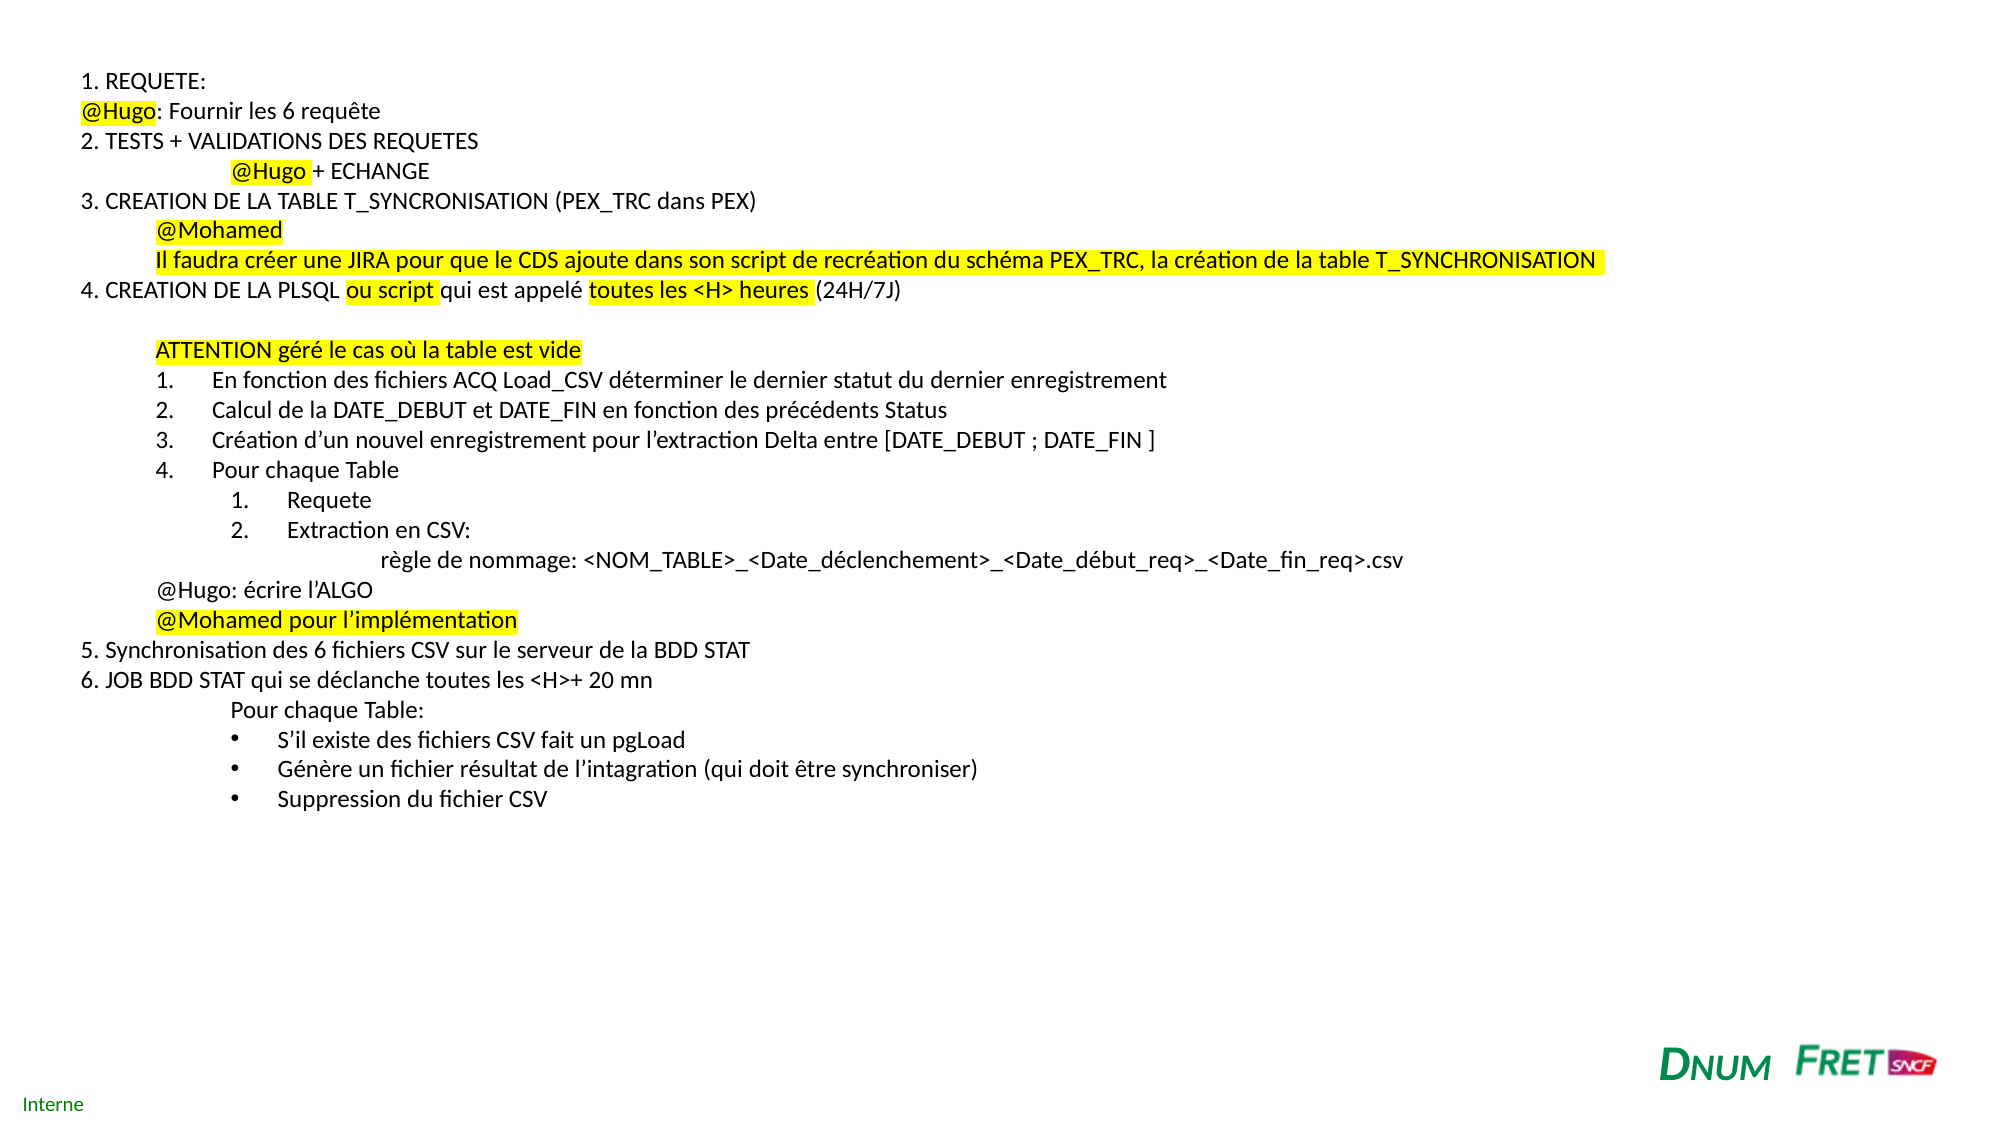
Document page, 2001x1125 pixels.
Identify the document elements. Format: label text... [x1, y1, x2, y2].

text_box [1643, 1022, 1954, 1099]
text_box 1. REQUETE: @Hugo: Fournir les 6 requête 2. TESTS + VALIDATIONS DES REQUETES @Hugo + ECHANGE 3. CREATION DE LA TABLE T_SYNCRONISATION (PEX_TRC dans PEX) @Mohamed Il faudra créer une JIRA pour que le CDS ajoute dans son script de recréation du schéma PEX_TRC, la création de la table T_SYNCHRONISATION 4. CREATION DE LA PLSQL ou script qui est appelé toutes les <H> heures (24H/7J) ATTENTION géré le cas où la table est vide En fonction des fichiers ACQ Load_CSV déterminer le dernier statut du dernier enregistrement Calcul de la DATE_DEBUT et DATE_FIN en fonction des précédents Status Création d’un nouvel enregistrement pour l’extraction Delta entre [DATE_DEBUT ; DATE_FIN ] Pour chaque Table Requete Extraction en CSV: règle de nommage: <NOM_TABLE>_<Date_déclenchement>_<Date_début_req>_<Date_fin_req>.csv @Hugo: écrire l’ALGO @Mohamed pour l’implémentation 5. Synchronisation des 6 fichiers CSV sur le serveur de la BDD STAT 6. JOB BDD STAT qui se déclanche toutes les <H>+ 20 mn Pour chaque Table: S’il existe des fichiers CSV fait un pgLoad Génère un fichier résultat de l’intagration (qui doit être synchroniser) Suppression du fichier CSV [65, 56, 1916, 881]
